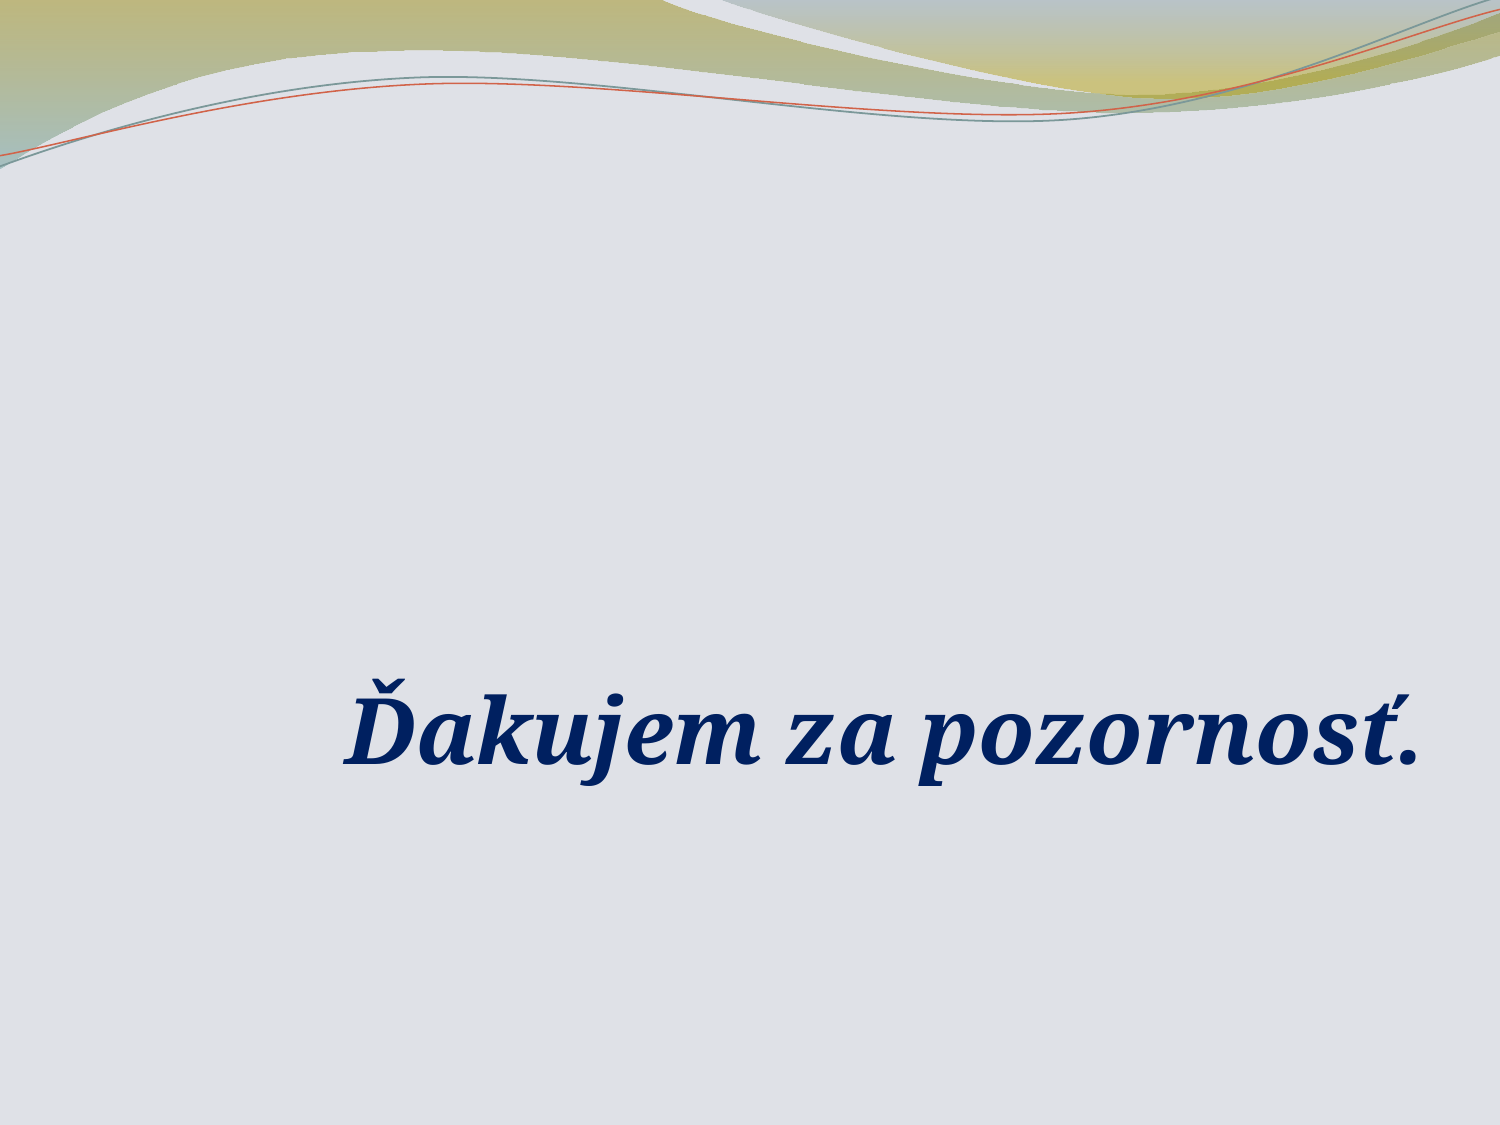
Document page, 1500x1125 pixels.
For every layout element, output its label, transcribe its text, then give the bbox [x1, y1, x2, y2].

title Ďakujem za pozornosť. [76, 255, 1427, 894]
